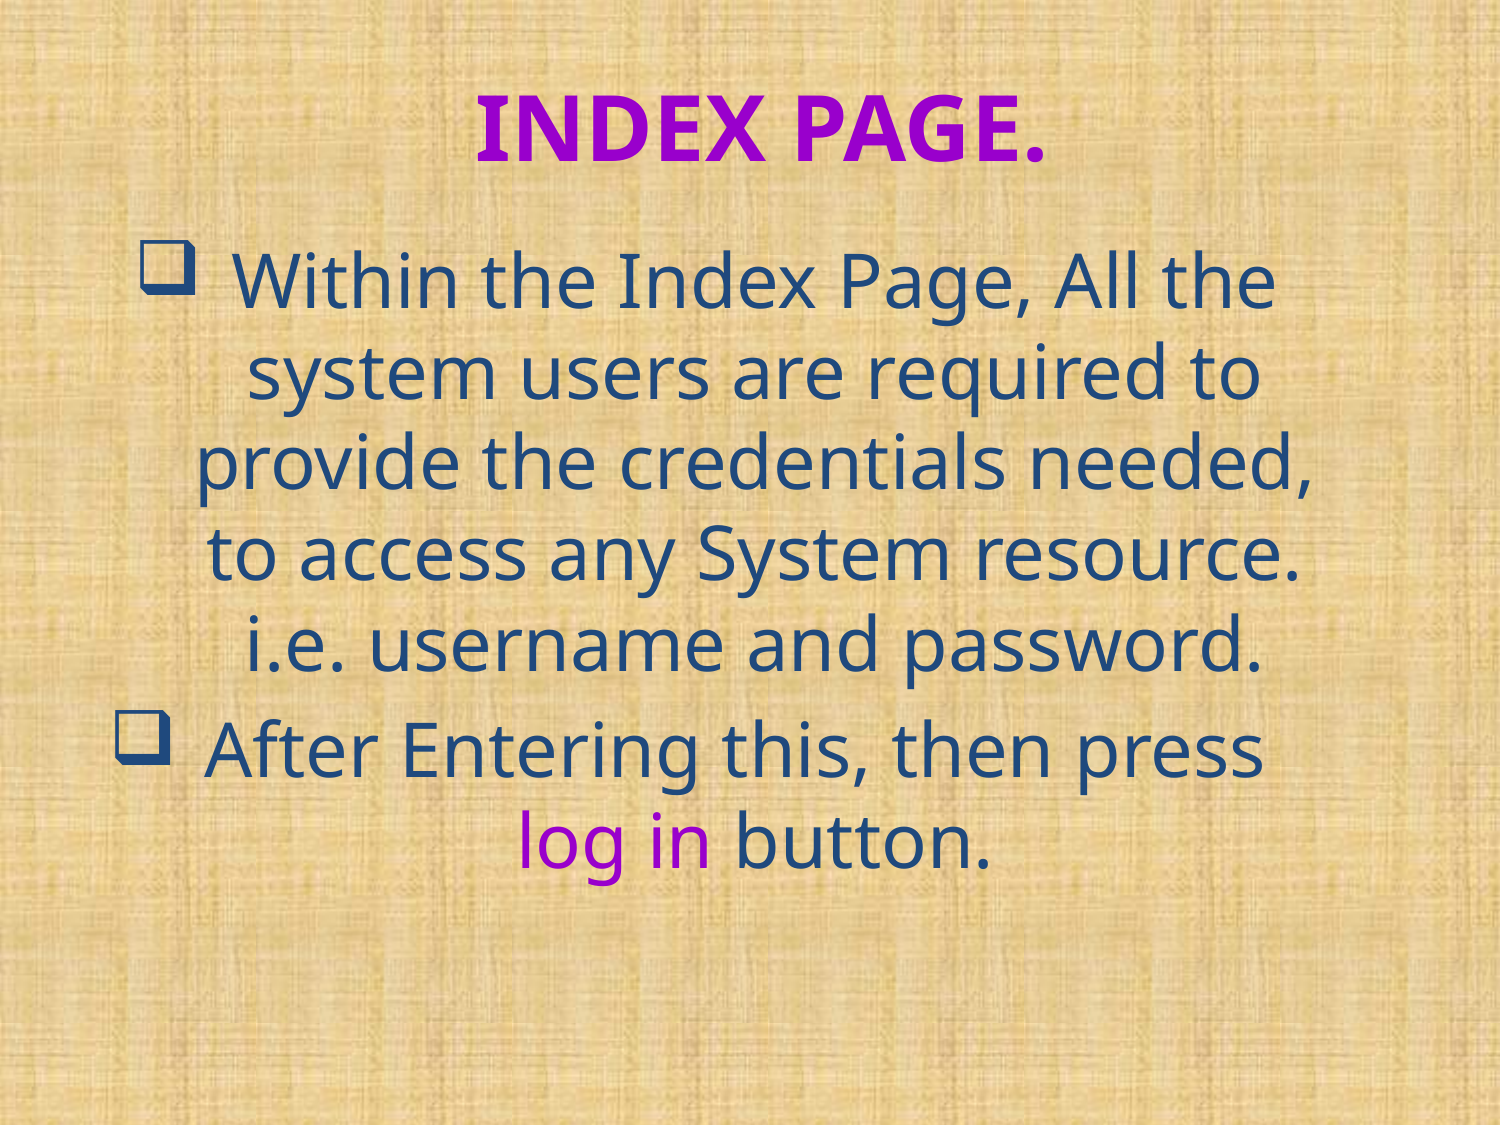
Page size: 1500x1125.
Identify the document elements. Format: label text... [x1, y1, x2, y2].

title INDEX PAGE. [125, 24, 1400, 225]
picture [0, 0, 1500, 1125]
subtitle Within the Index Page, All the system users are required to provide the credentials needed, to access any System resource. i.e. username and password. After Entering this, then press log in button. [87, 224, 1338, 988]
